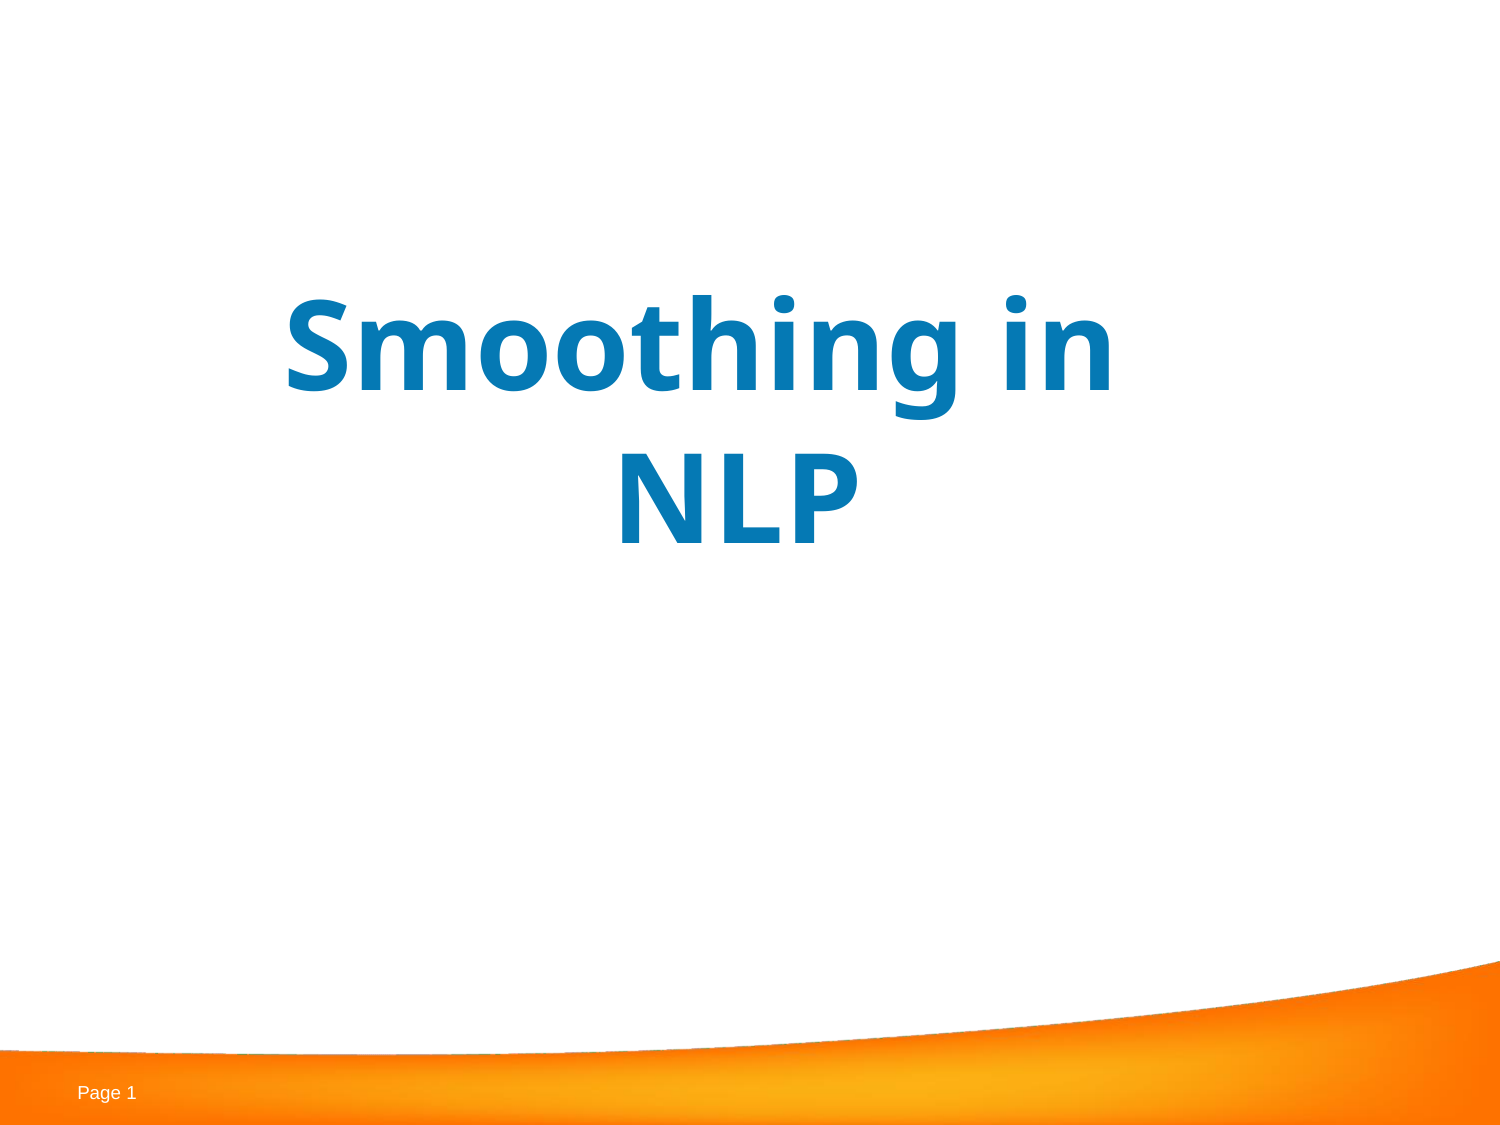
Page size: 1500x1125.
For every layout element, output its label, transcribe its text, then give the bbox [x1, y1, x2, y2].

picture [0, 961, 1500, 1125]
title Smoothing in NLP [281, 257, 1219, 569]
text_box Page 1 [75, 1080, 141, 1125]
